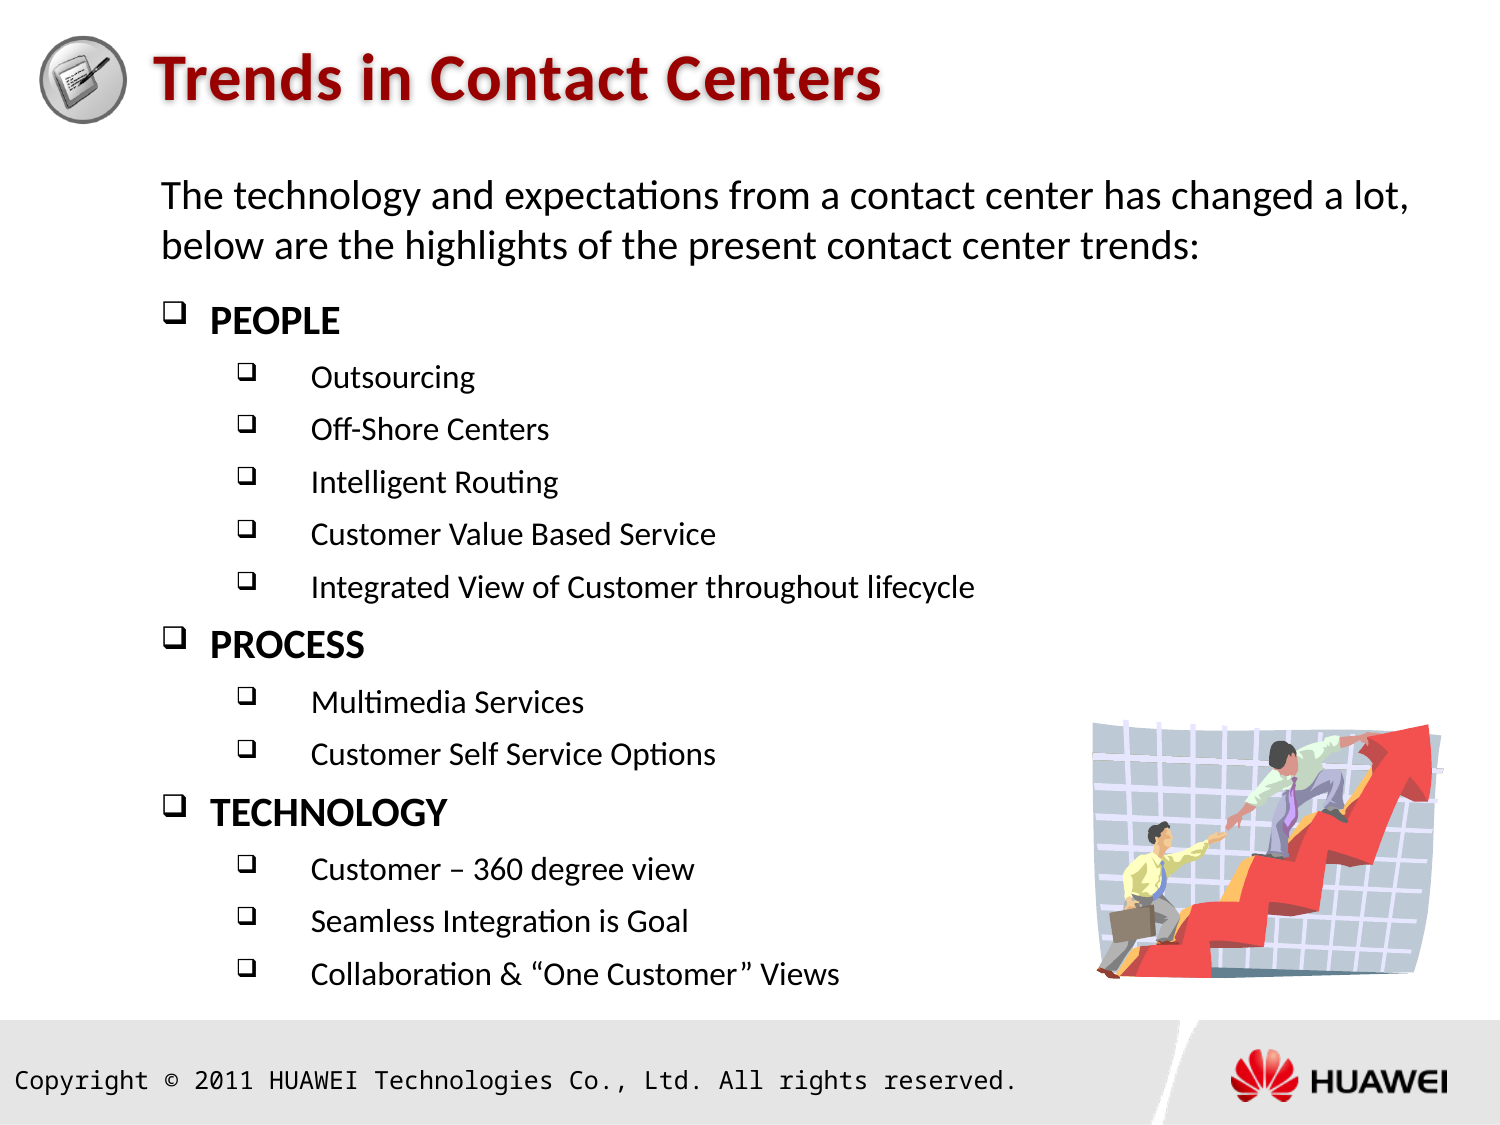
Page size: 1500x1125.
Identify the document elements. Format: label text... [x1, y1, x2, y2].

picture [1092, 715, 1448, 983]
picture [0, 1020, 1500, 1125]
list The technology and expectations from a contact center has changed a lot, below are the highlights of the present contact center trends: PEOPLE Outsourcing Off-Shore Centers Intelligent Routing Customer Value Based Service Integrated View of Customer throughout lifecycle PROCESS Multimedia Services Customer Self Service Options TECHNOLOGY Customer – 360 degree view Seamless Integration is Goal Collaboration & “One Customer” Views [147, 160, 1449, 1000]
text_box Trends in Contact Centers [123, 2, 1395, 145]
picture [32, 28, 134, 131]
